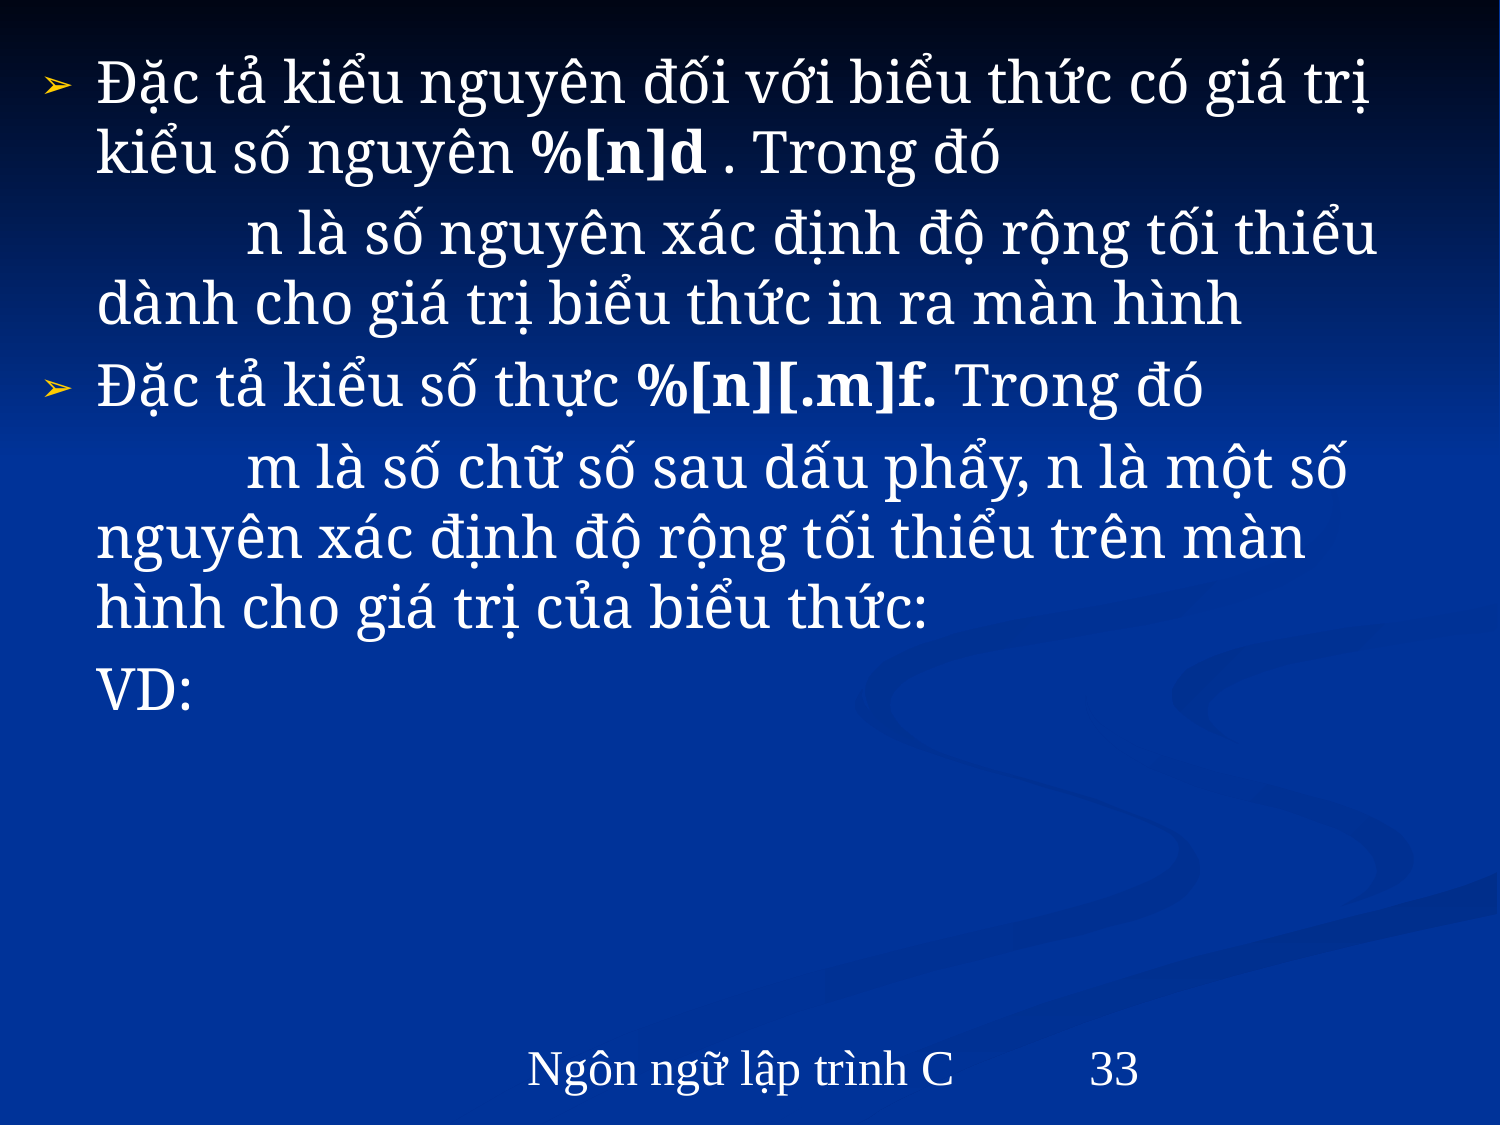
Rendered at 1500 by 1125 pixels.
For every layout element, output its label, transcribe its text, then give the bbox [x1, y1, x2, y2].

list Đặc tả kiểu nguyên đối với biểu thức có giá trị kiểu số nguyên %[n]d . Trong đó n là số nguyên xác định độ rộng tối thiểu dành cho giá trị biểu thức in ra màn hình Đặc tả kiểu số thực %[n][.m]f. Trong đó m là số chữ số sau dấu phẩy, n là một số nguyên xác định độ rộng tối thiểu trên màn hình cho giá trị của biểu thức: VD: [24, 37, 1463, 1000]
slide_number ‹#› [1074, 1025, 1425, 1104]
footer Ngôn ngữ lập trình C [512, 1025, 988, 1104]
